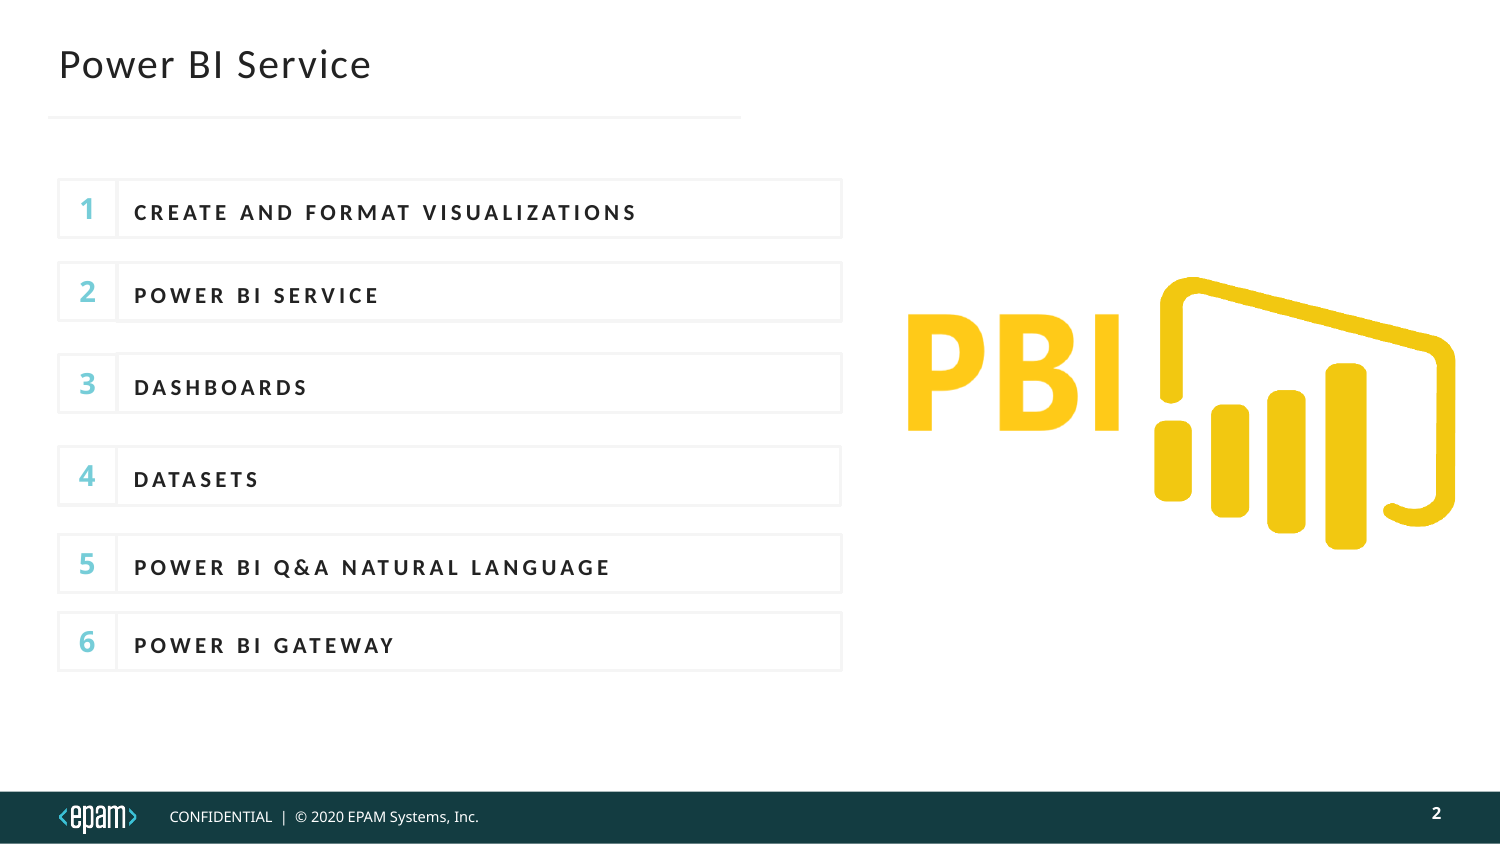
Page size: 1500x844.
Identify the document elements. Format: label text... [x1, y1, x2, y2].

list 2 [57, 261, 115, 322]
text_box 6 [58, 612, 116, 671]
list Create and format visualizations [115, 178, 843, 239]
title Power BI Service [59, 37, 1442, 87]
text_box Power BI Q&A natural language [117, 534, 842, 593]
list Power Bi service [115, 261, 843, 323]
slide_number 2 [1216, 791, 1442, 844]
list 1 [57, 178, 115, 239]
list 4 [57, 445, 115, 507]
list dashboards [115, 352, 843, 414]
list Datasets [115, 445, 842, 507]
text_box 5 [58, 534, 117, 593]
list 3 [57, 353, 115, 414]
text_box Power BI Gateway [116, 612, 842, 671]
picture [874, 262, 1480, 582]
